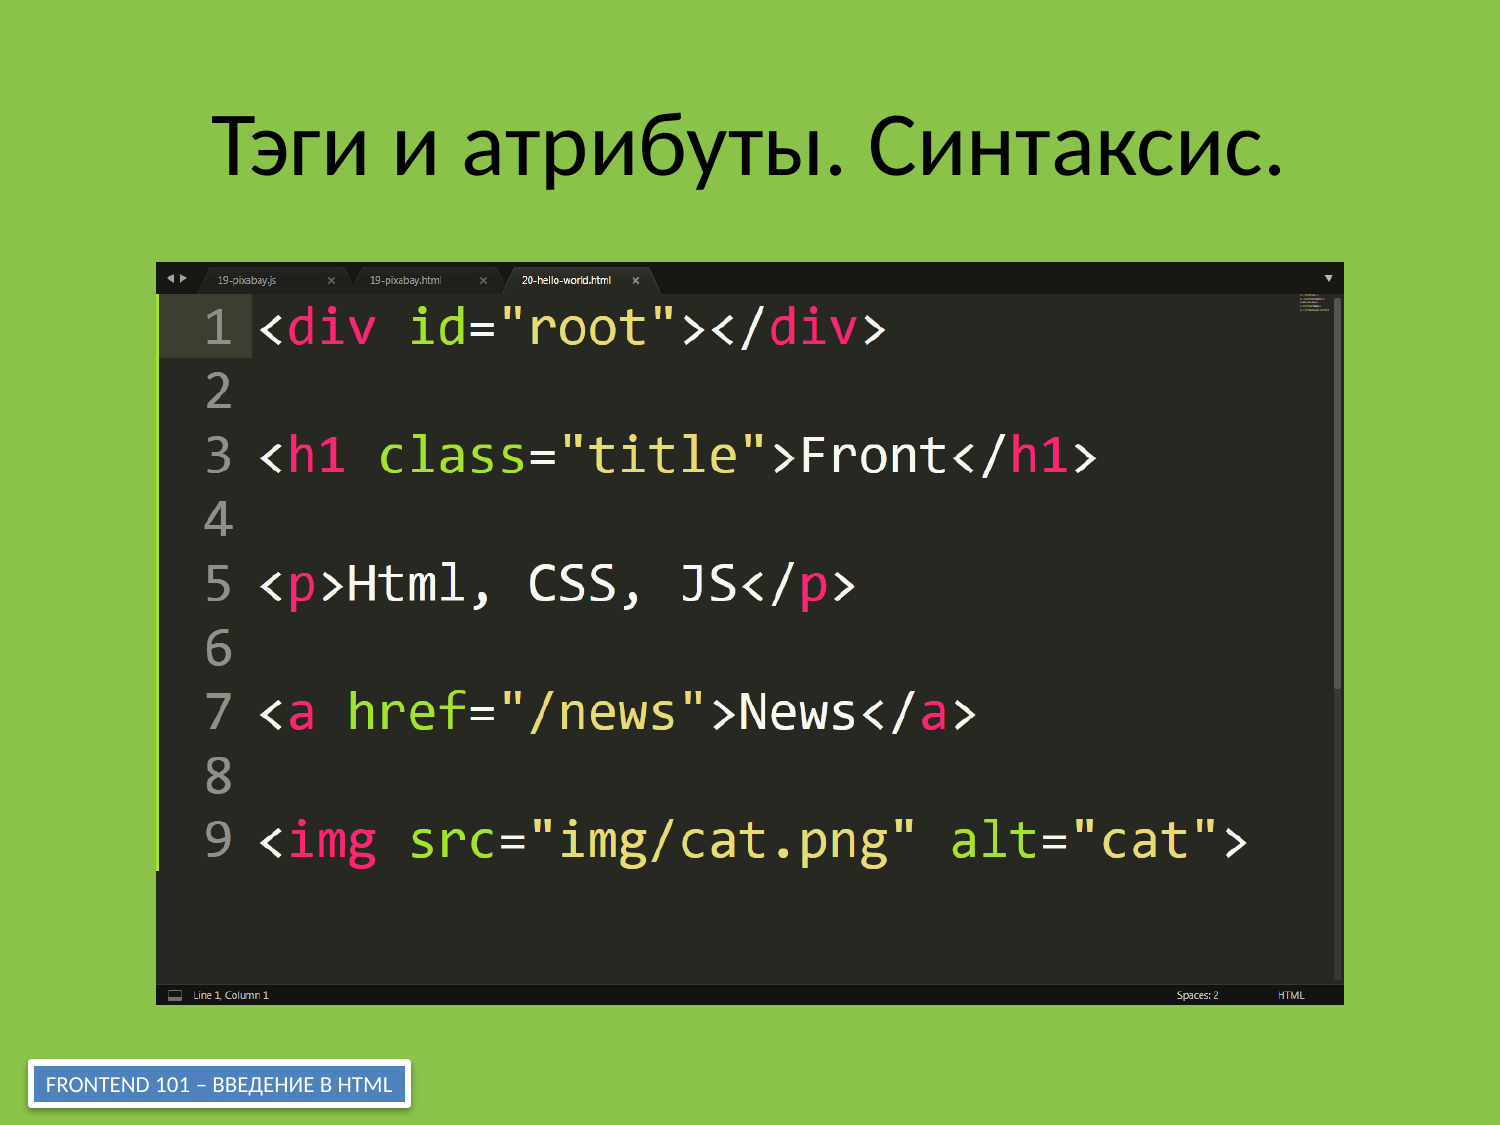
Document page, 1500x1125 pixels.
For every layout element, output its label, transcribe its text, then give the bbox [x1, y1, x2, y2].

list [155, 262, 1345, 1006]
text_box FRONTEND 101 – ВВЕДЕНИЕ В HTML [28, 1059, 411, 1108]
title Тэги и атрибуты. Синтаксис. [75, 45, 1425, 233]
